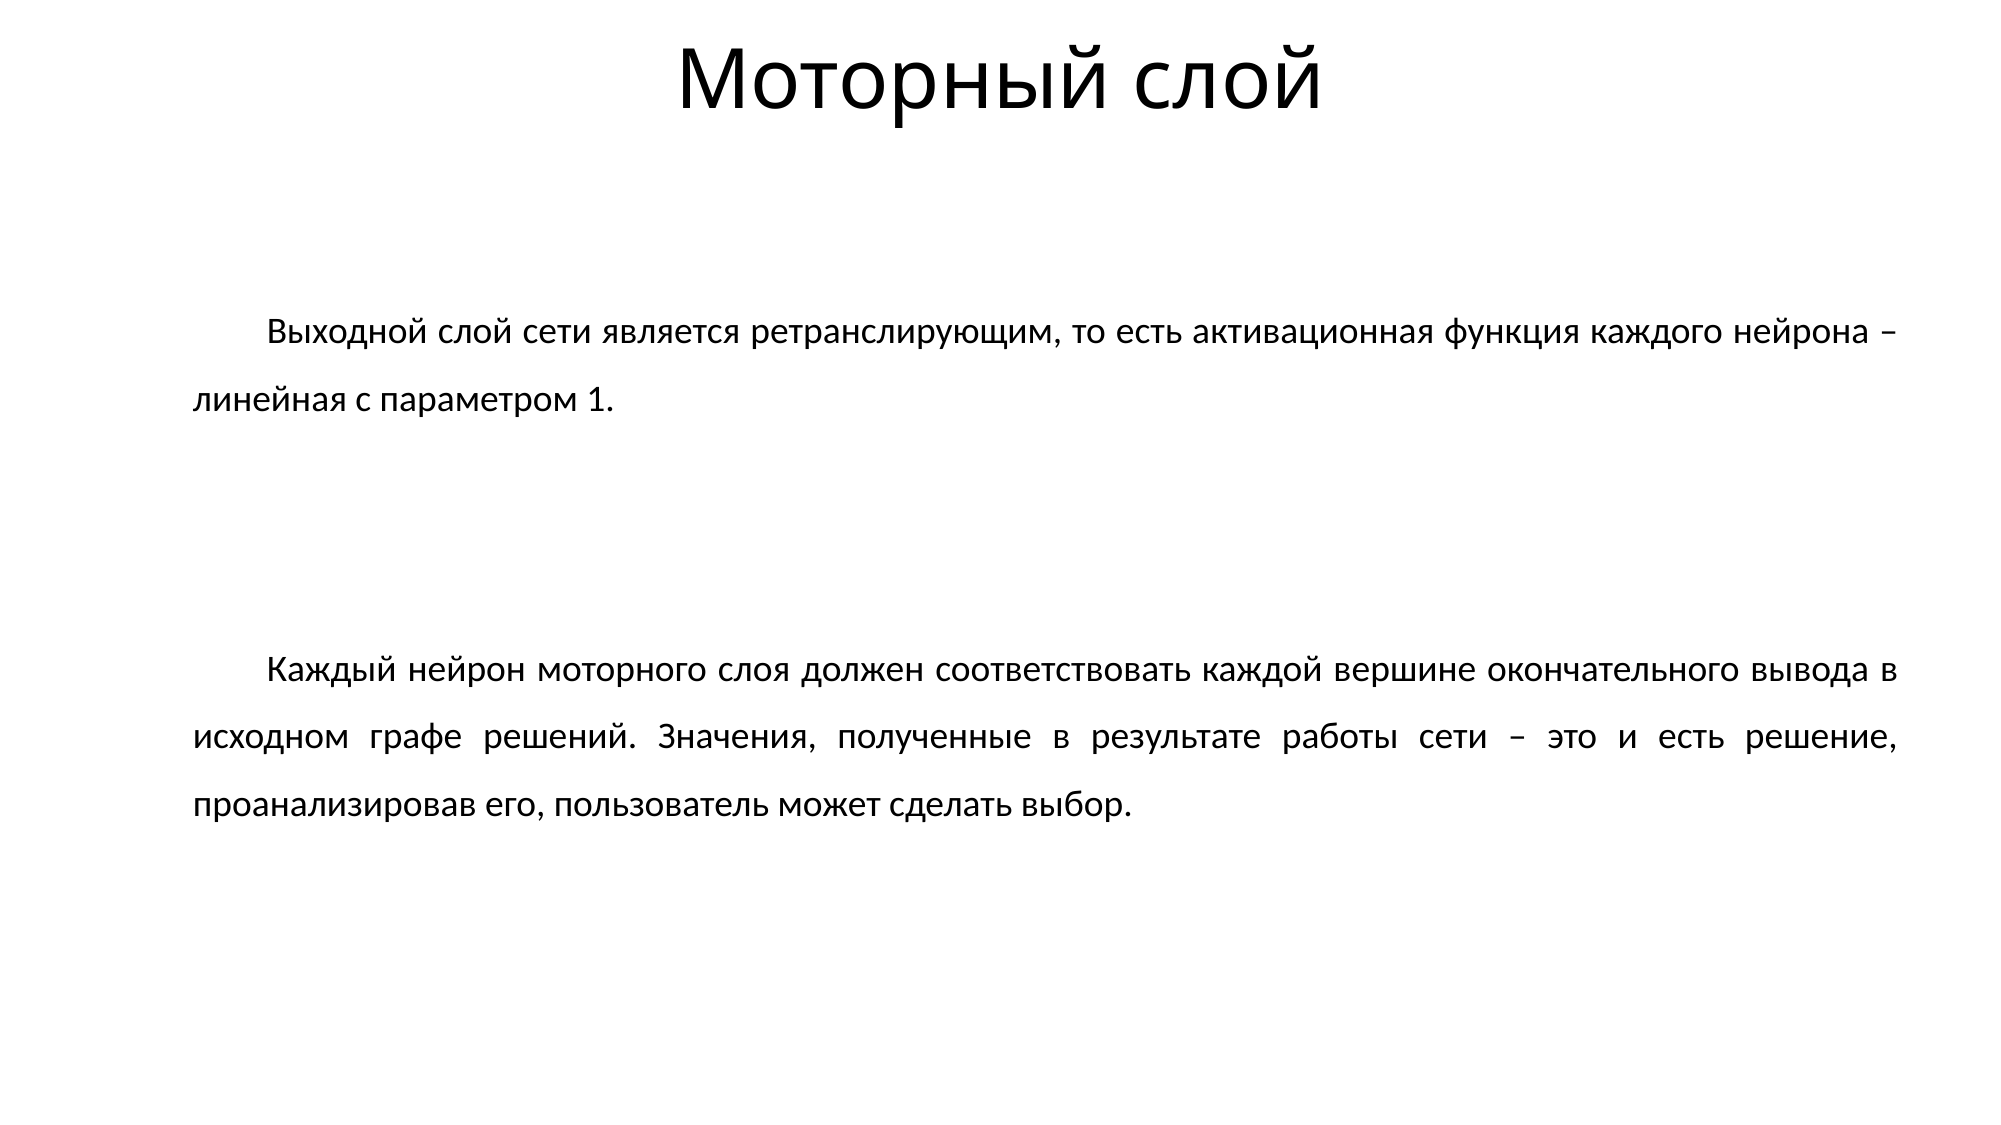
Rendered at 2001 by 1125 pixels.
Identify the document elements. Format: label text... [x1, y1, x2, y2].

text_box Выходной слой сети является ретранслирующим, то есть активационная функция каждого нейрона – линейная с параметром 1. Каждый нейрон моторного слоя должен соответствовать каждой вершине окончательного вывода в исходном графе решений. Значения, полученные в результате работы сети – это и есть решение, проанализировав его, пользователь может сделать выбор. [178, 276, 1915, 831]
text_box Моторный слой [660, 18, 1340, 133]
